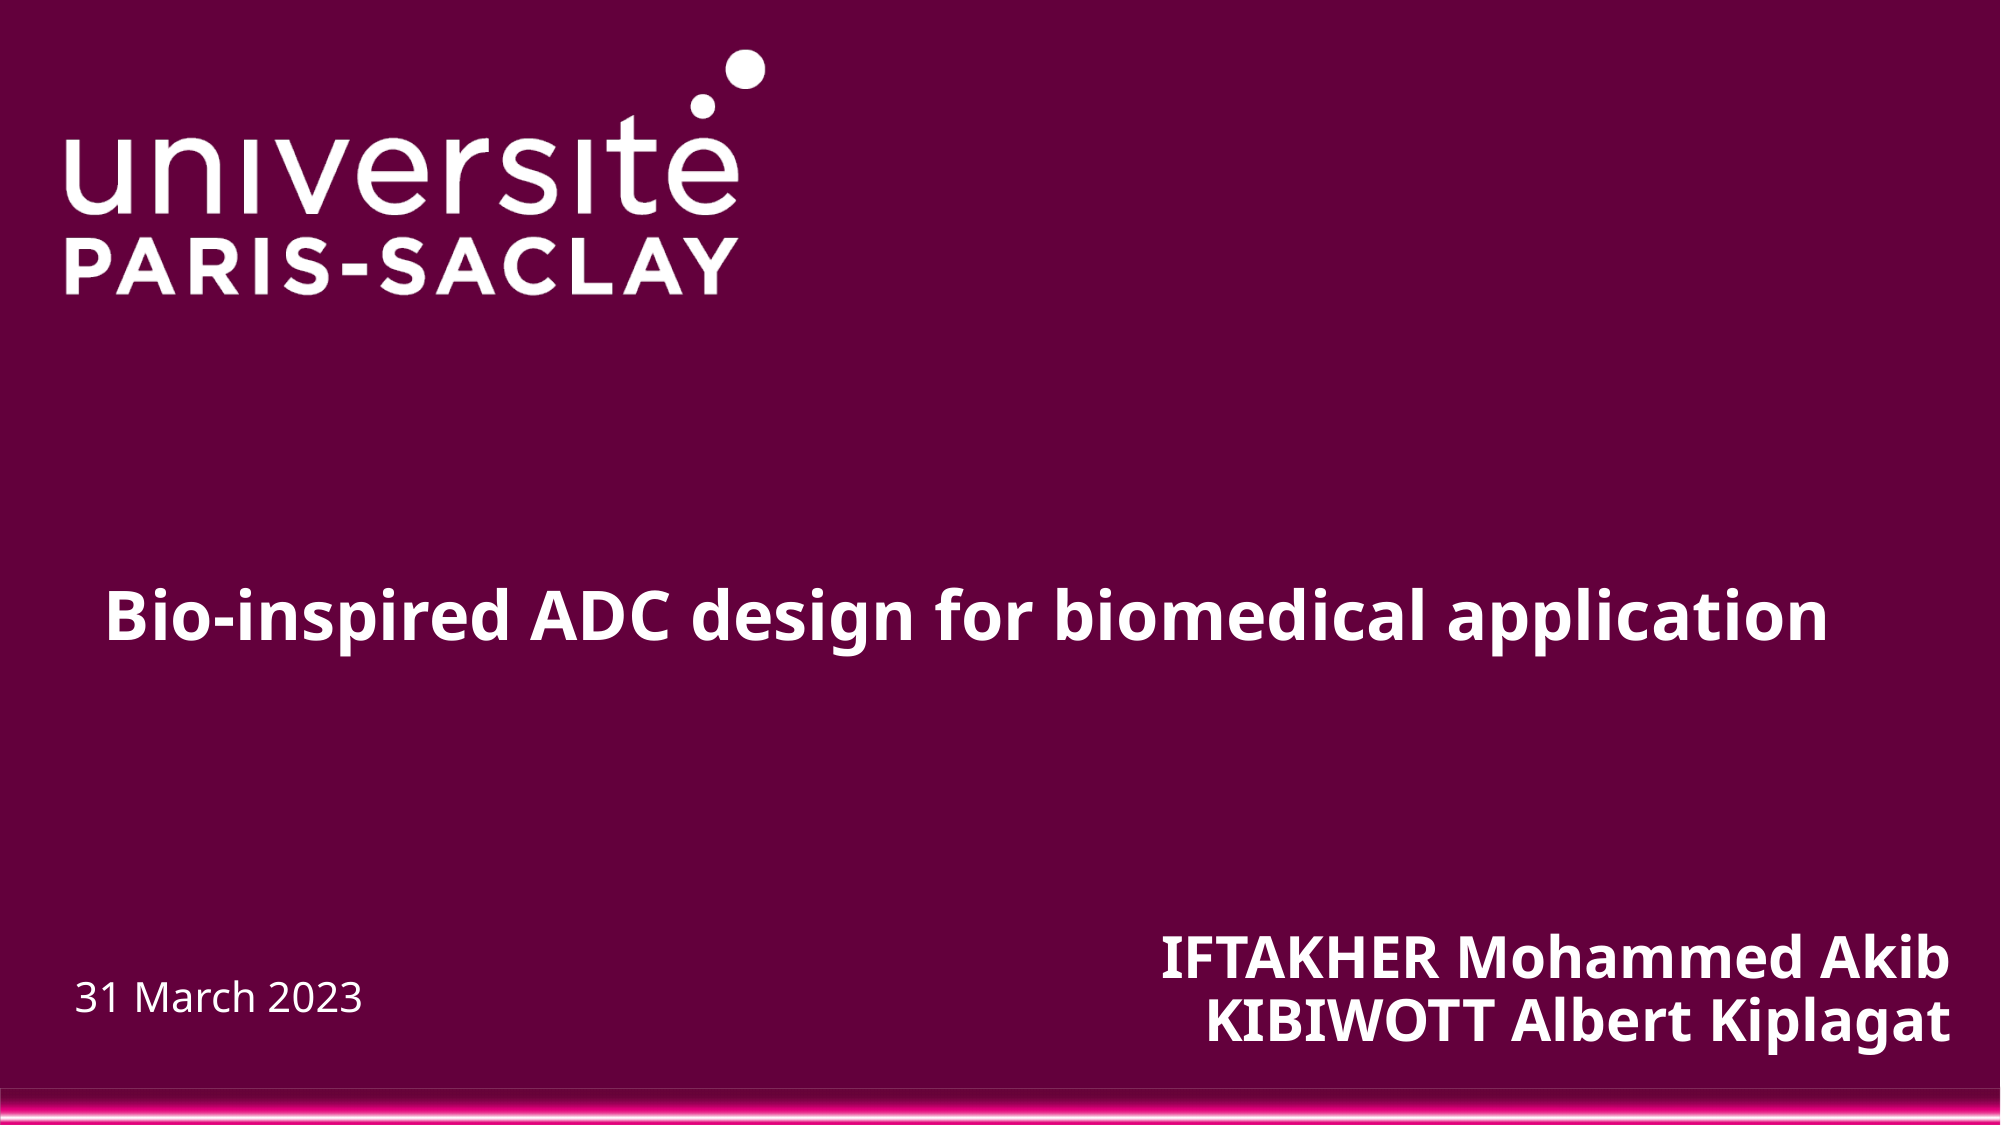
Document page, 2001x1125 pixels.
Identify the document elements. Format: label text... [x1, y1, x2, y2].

text_box IFTAKHER Mohammed Akib KIBIWOTT Albert Kiplagat [1086, 875, 1967, 1062]
picture [0, 0, 831, 358]
subtitle 31 March 2023 [59, 907, 1086, 1030]
picture [2, 1089, 1998, 1124]
title Bio-inspired ADC design for biomedical application [59, 455, 1877, 765]
